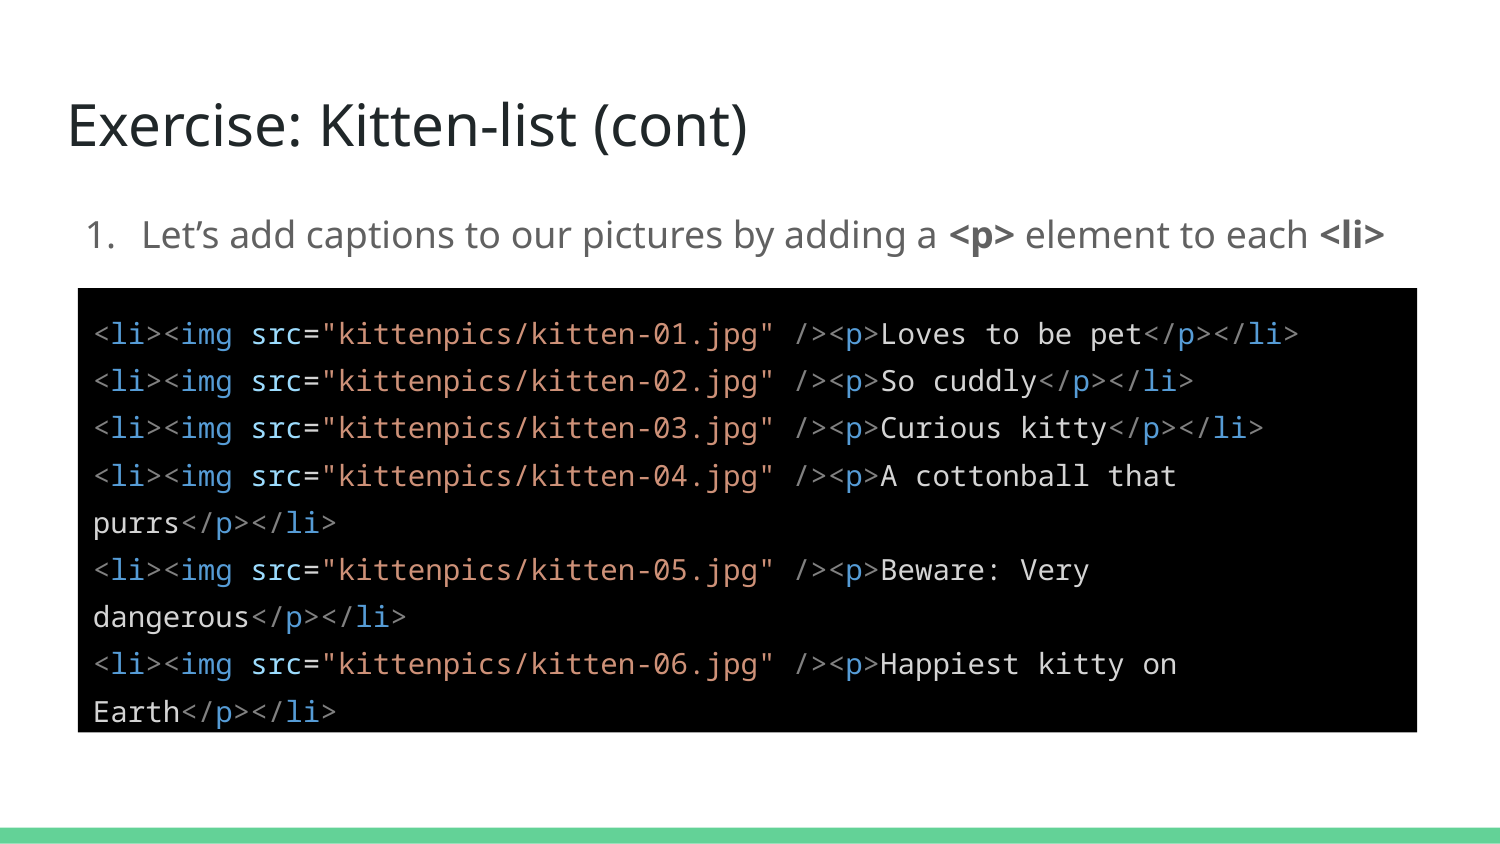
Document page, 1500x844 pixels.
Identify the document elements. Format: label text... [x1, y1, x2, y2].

list Let’s add captions to our pictures by adding a <p> element to each <li> [51, 189, 1449, 750]
text_box <li><img src="kittenpics/kitten-01.jpg" /><p>Loves to be pet</p></li> <li><img src="kittenpics/kitten-02.jpg" /><p>So cuddly</p></li> <li><img src="kittenpics/kitten-03.jpg" /><p>Curious kitty</p></li> <li><img src="kittenpics/kitten-04.jpg" /><p>A cottonball that purrs</p></li> <li><img src="kittenpics/kitten-05.jpg" /><p>Beware: Very dangerous</p></li> <li><img src="kittenpics/kitten-06.jpg" /><p>Happiest kitty on Earth</p></li> [77, 288, 1418, 733]
title Exercise: Kitten-list (cont) [51, 72, 1449, 167]
